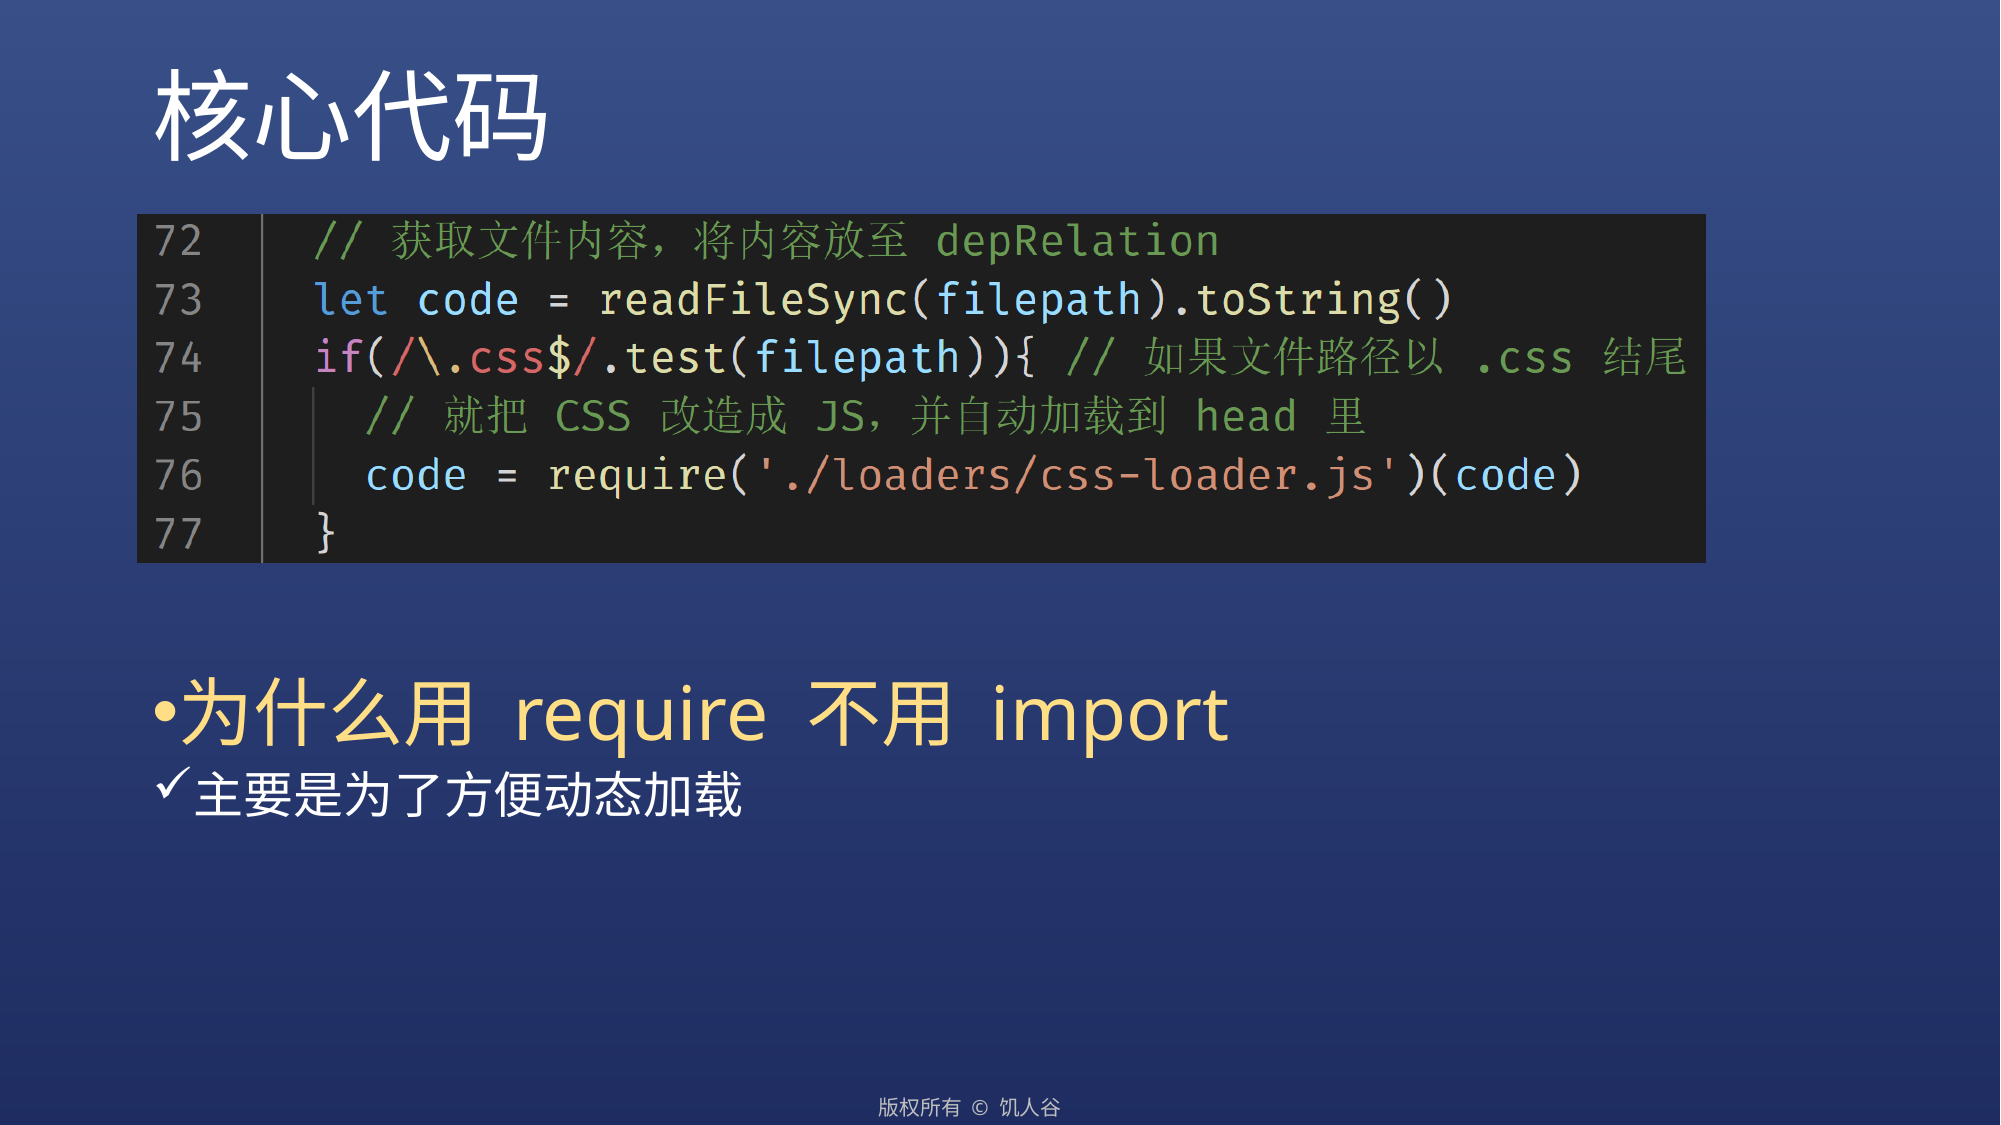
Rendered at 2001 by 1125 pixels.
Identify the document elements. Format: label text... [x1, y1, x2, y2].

title 核心代码 [137, 59, 1863, 184]
list 为什么用 require 不用 import 主要是为了方便动态加载 [137, 206, 1863, 1090]
picture [137, 214, 1706, 563]
